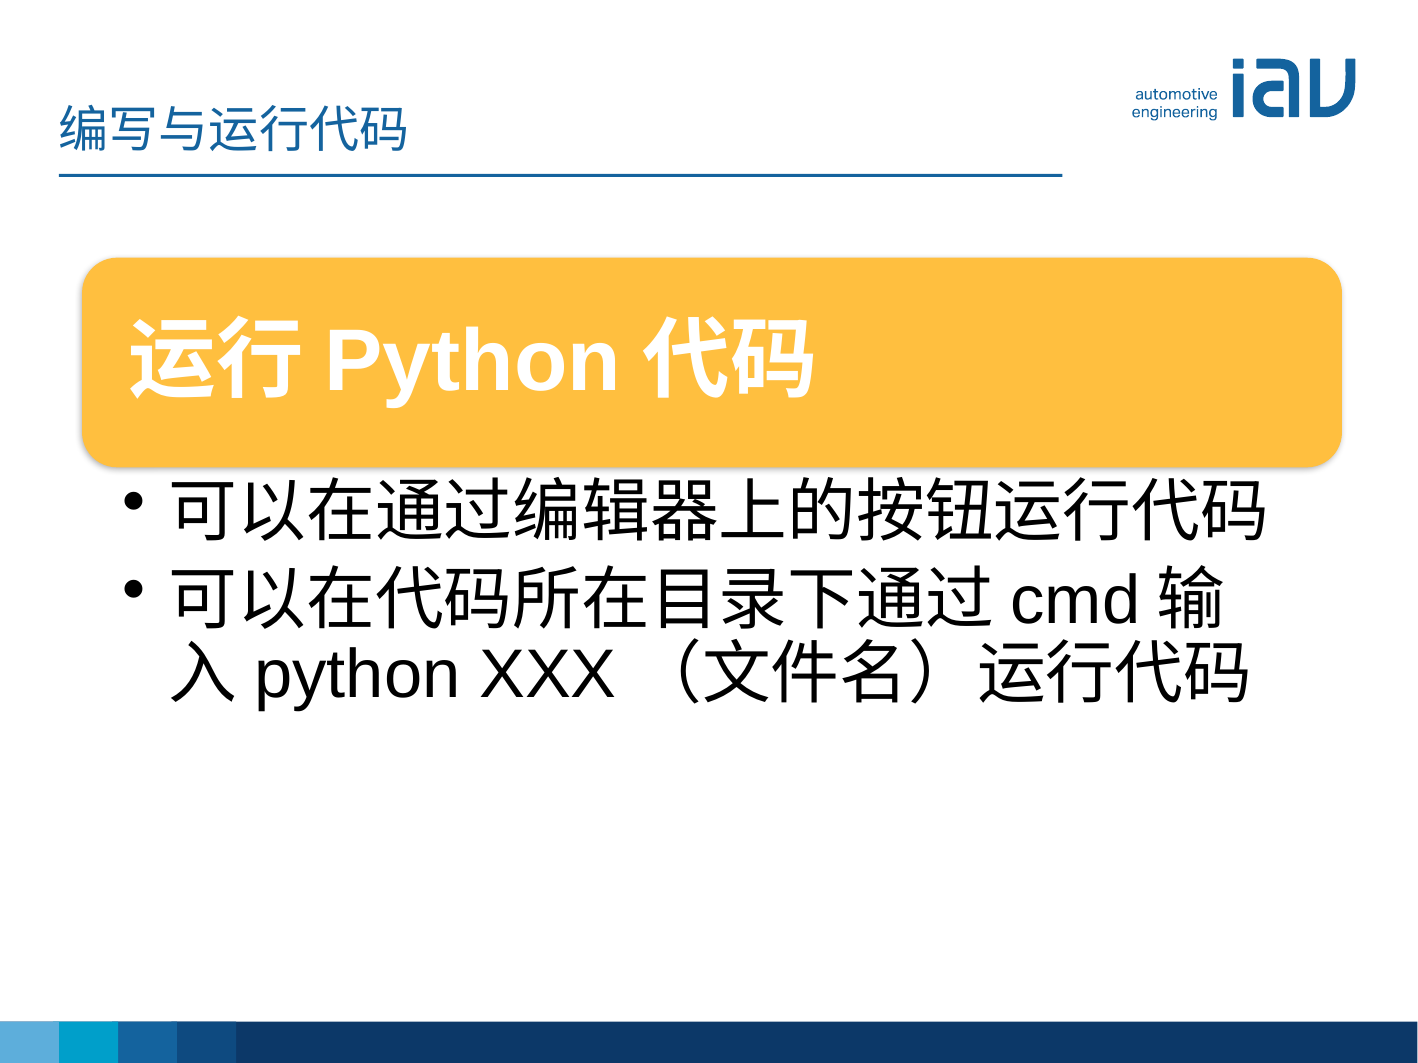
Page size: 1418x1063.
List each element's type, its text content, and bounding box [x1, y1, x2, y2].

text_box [81, 200, 1343, 981]
title 编写与运行代码 [58, 104, 1063, 172]
